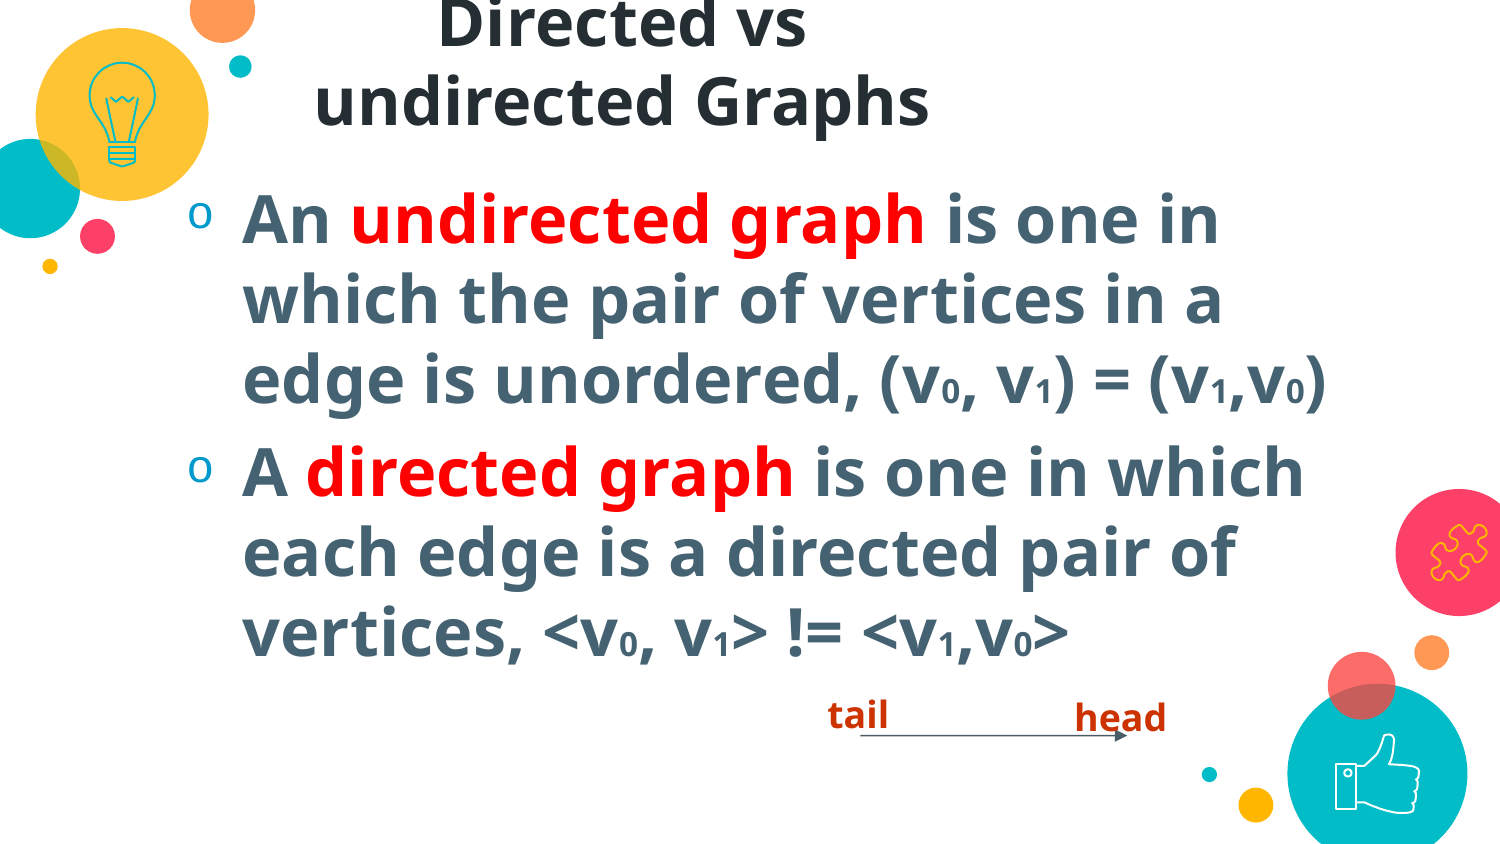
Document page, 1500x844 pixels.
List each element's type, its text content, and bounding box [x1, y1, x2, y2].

text_box An undirected graph is one in which the pair of vertices in a edge is unordered, (v0, v1) = (v1,v0) A directed graph is one in which each edge is a directed pair of vertices, <v0, v1> != <v1,v0> [174, 170, 1403, 678]
text_box head [1059, 686, 1183, 746]
text_box tail [812, 683, 905, 744]
text_box Directed vs undirected Graphs [265, 22, 980, 97]
